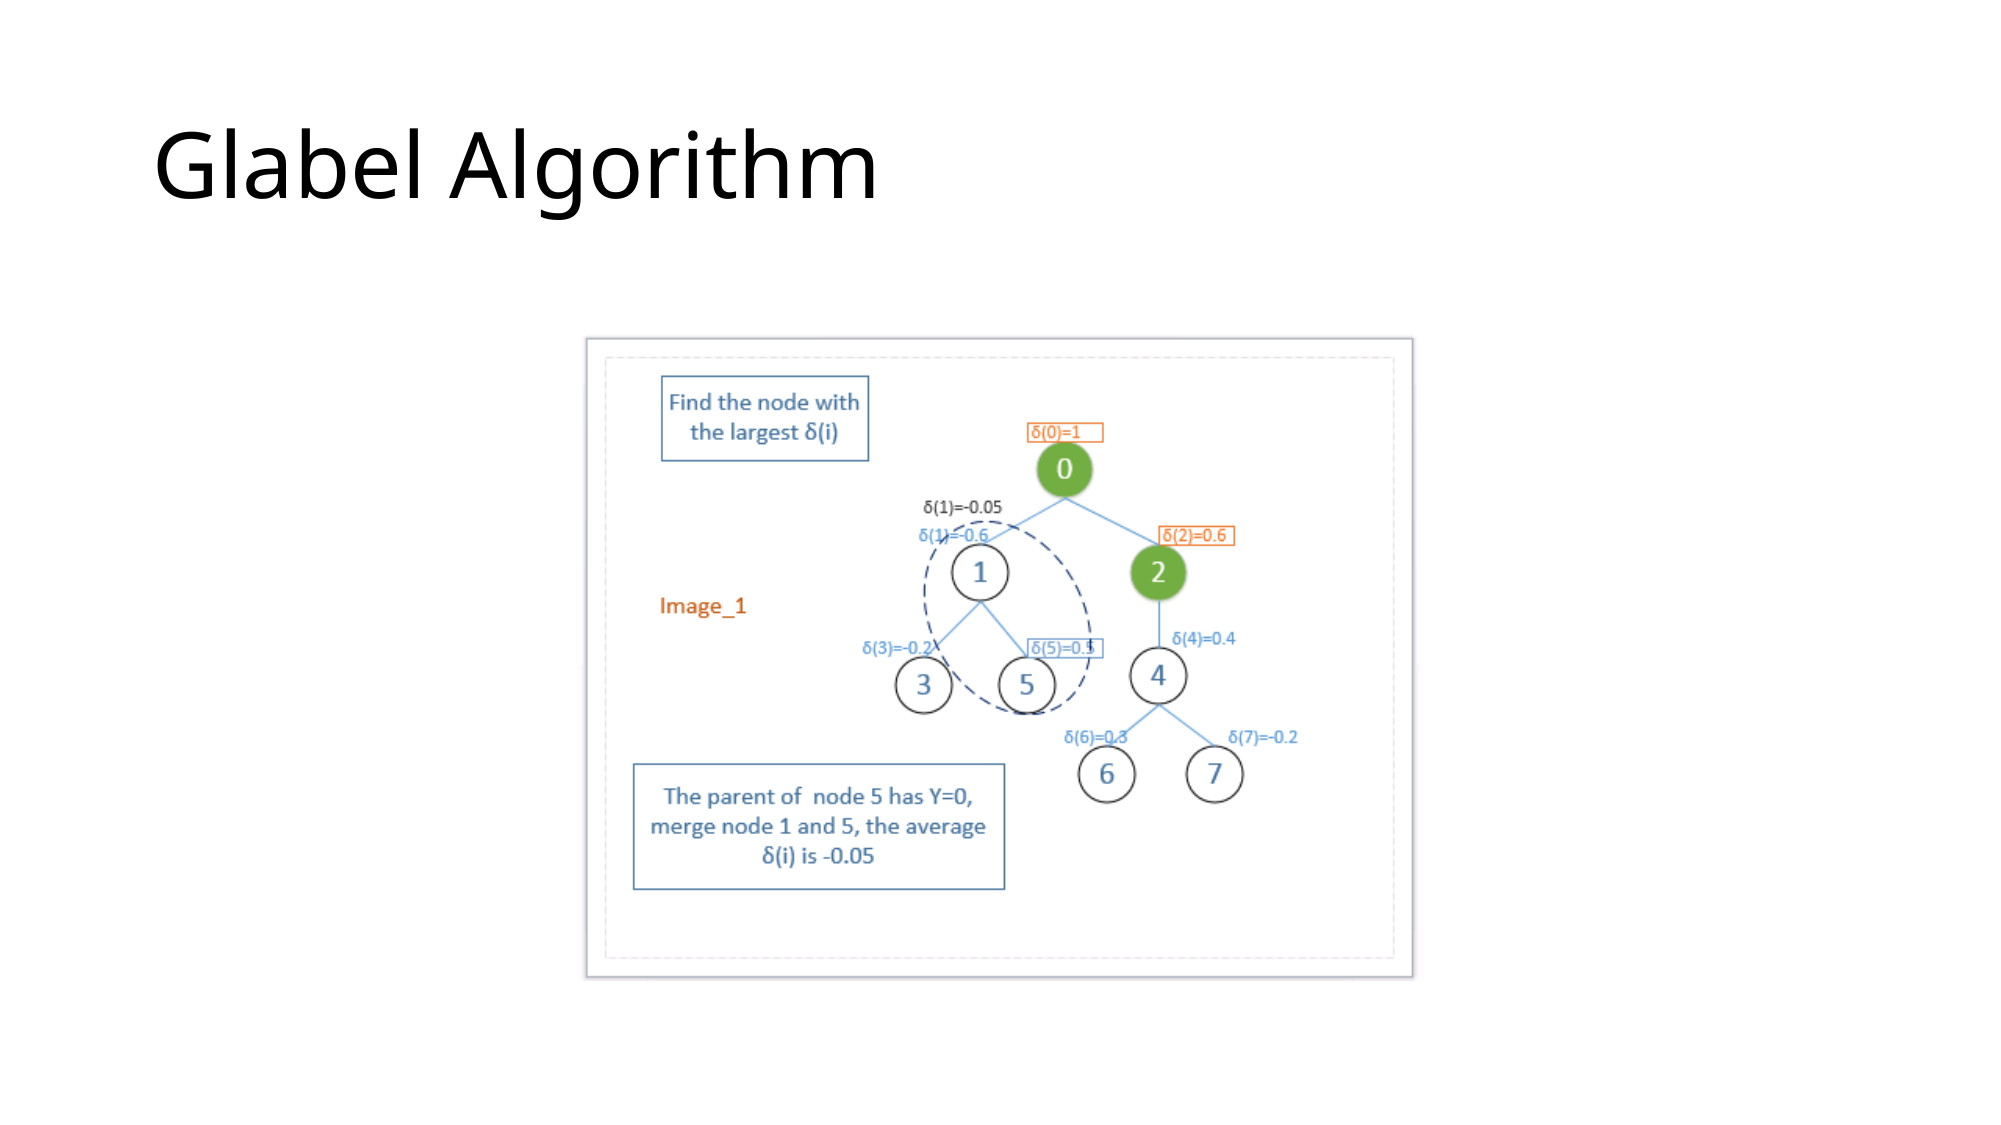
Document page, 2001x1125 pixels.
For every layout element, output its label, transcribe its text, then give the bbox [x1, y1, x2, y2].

title Glabel Algorithm [137, 59, 1863, 278]
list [577, 332, 1423, 981]
